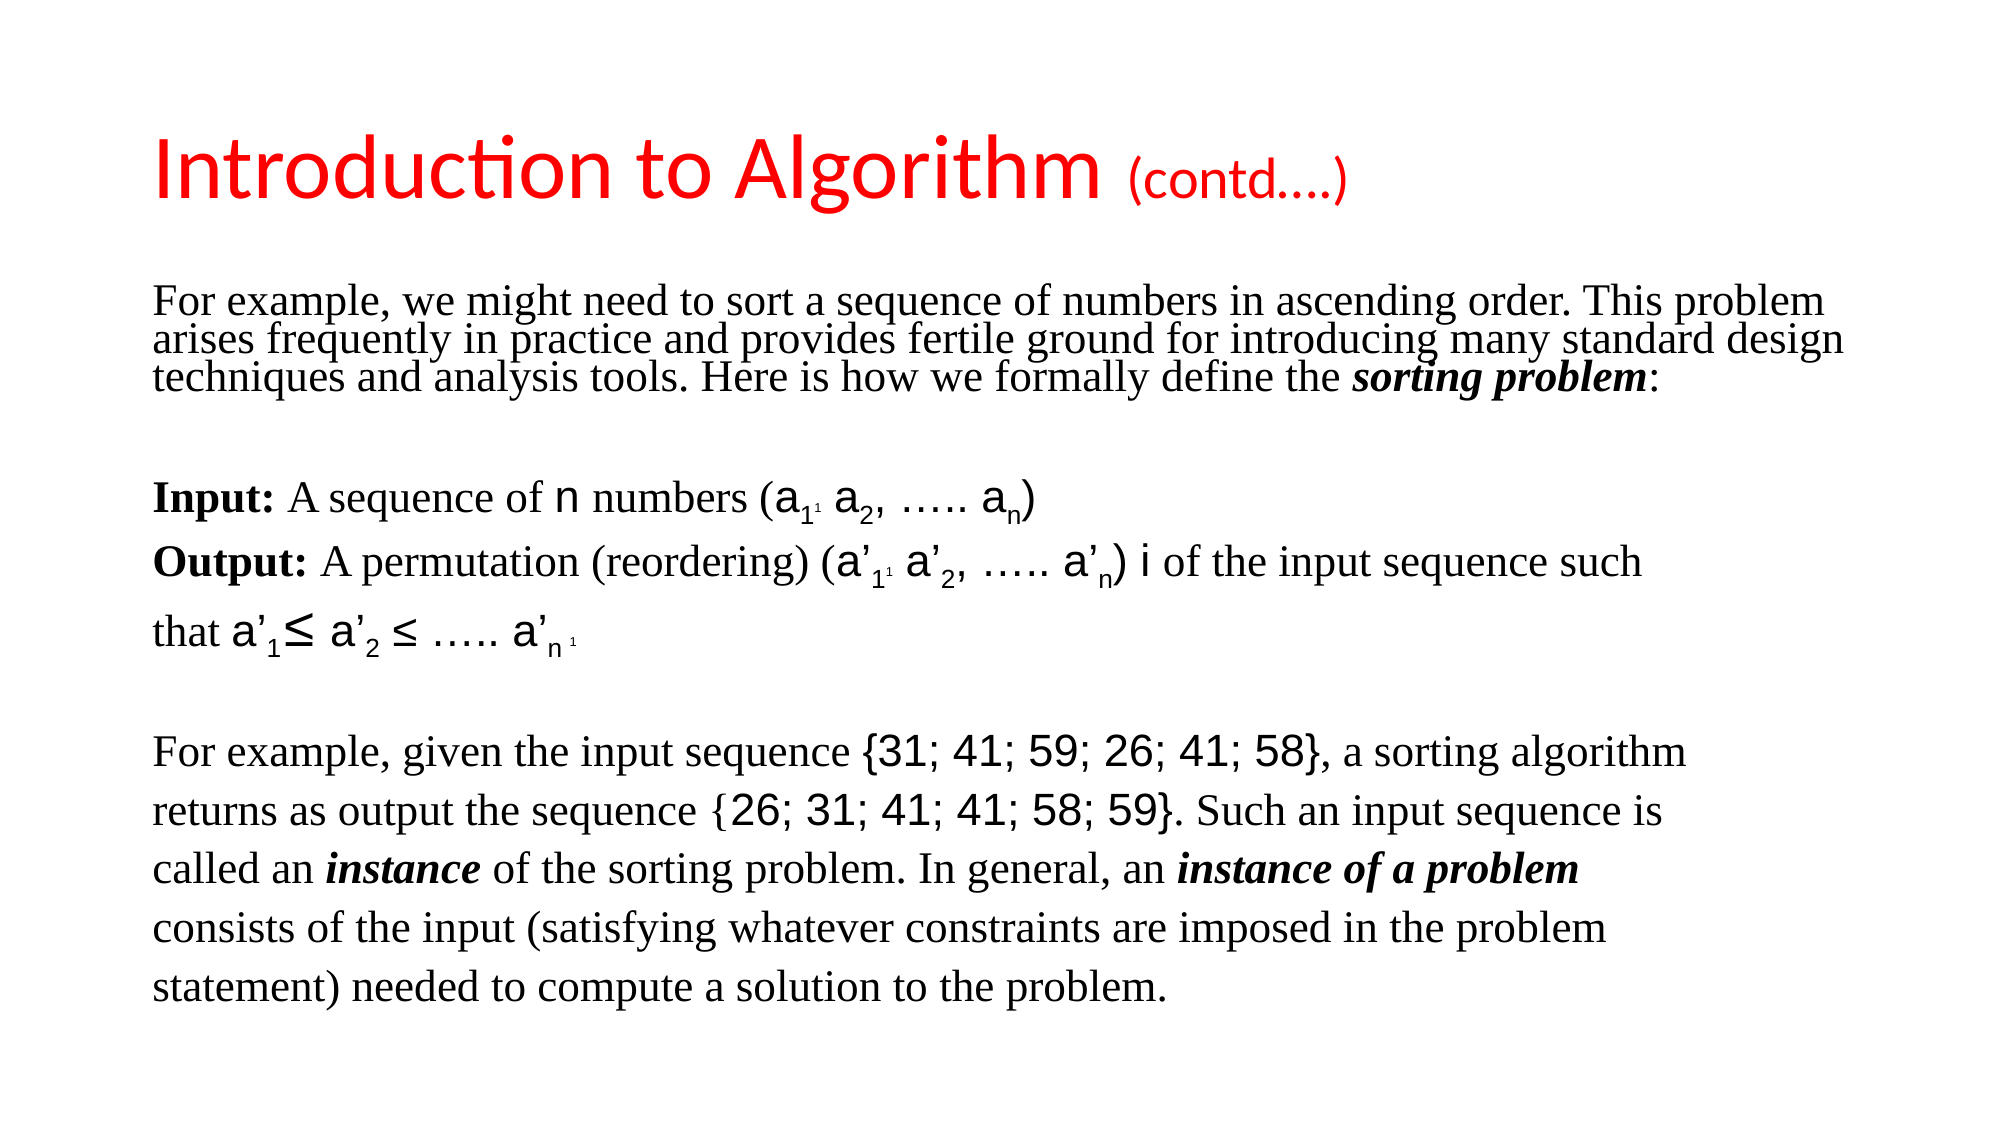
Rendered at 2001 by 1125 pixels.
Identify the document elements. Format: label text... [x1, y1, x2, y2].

list For example, we might need to sort a sequence of numbers in ascending order. This problem arises frequently in practice and provides fertile ground for introducing many standard design techniques and analysis tools. Here is how we formally define the sorting problem: Input: A sequence of n numbers (a11 a2, ….. an) Output: A permutation (reordering) (a’11 a’2, ….. a’n) i of the input sequence such that a’1 ≤ a’2 ≤ ….. a’n 1 For example, given the input sequence {31; 41; 59; 26; 41; 58}, a sorting algorithm returns as output the sequence {26; 31; 41; 41; 58; 59}. Such an input sequence is called an instance of the sorting problem. In general, an instance of a problem consists of the input (satisfying whatever constraints are imposed in the problem statement) needed to compute a solution to the problem. [137, 277, 1863, 1062]
title Introduction to Algorithm (contd….) [137, 59, 1863, 277]
